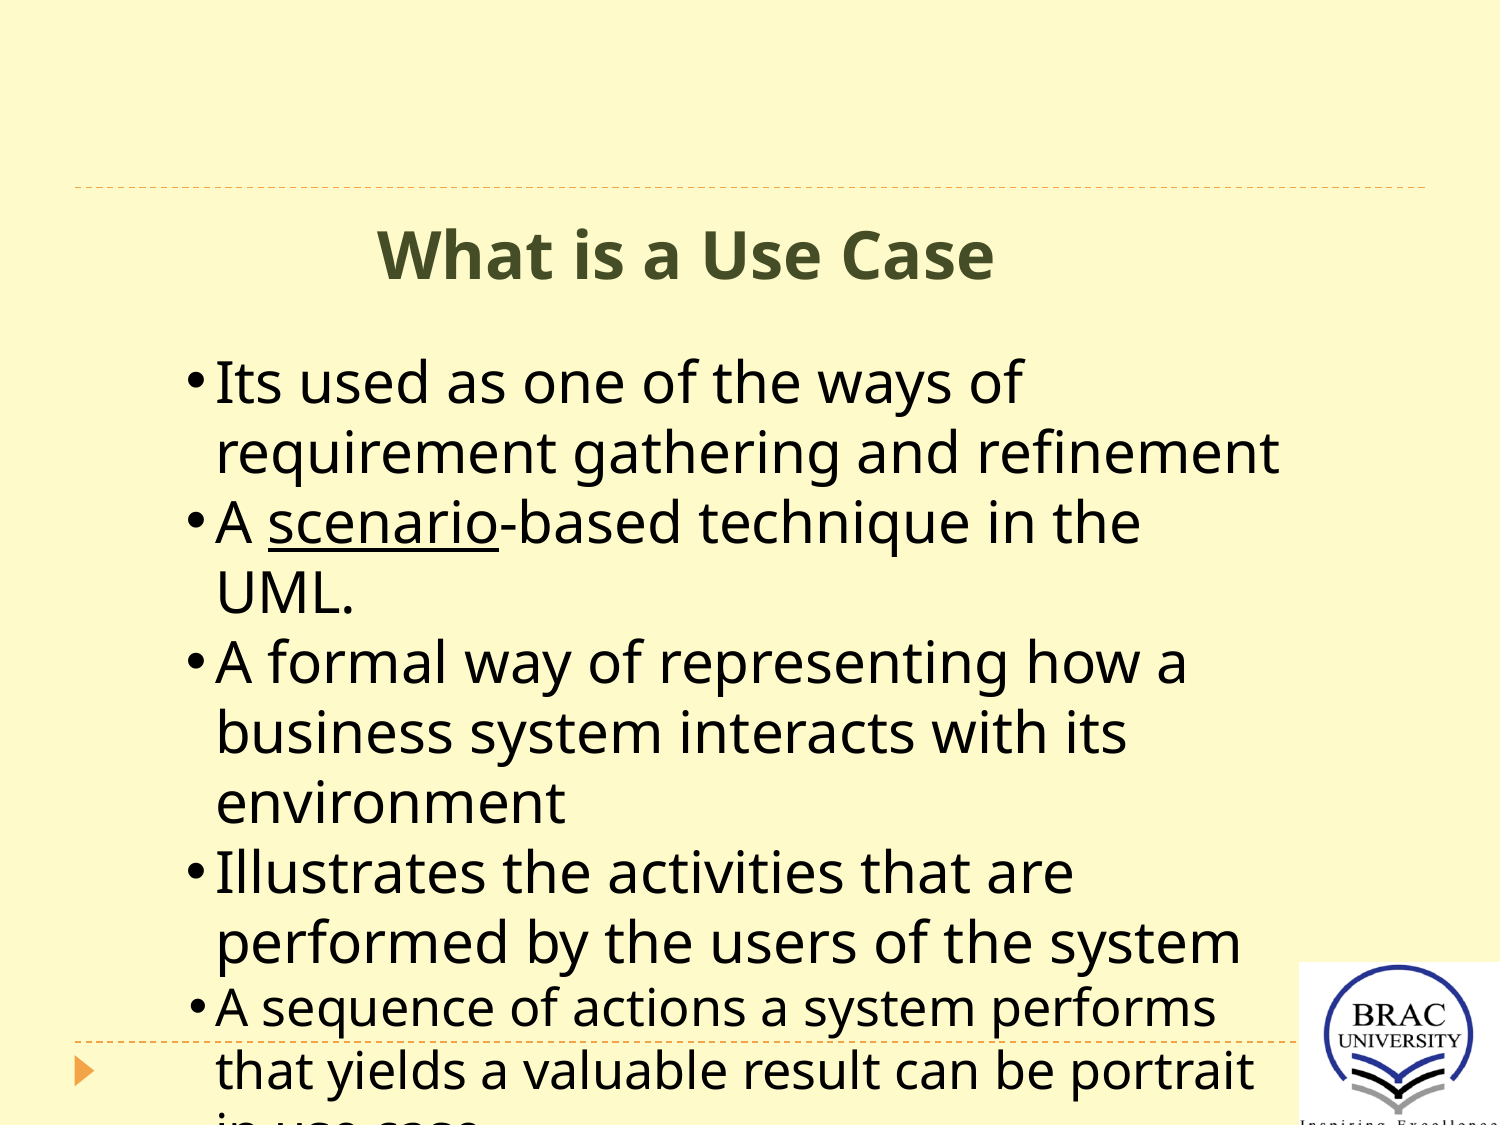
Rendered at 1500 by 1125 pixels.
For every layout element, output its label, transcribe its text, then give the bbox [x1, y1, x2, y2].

text_box Its used as one of the ways of requirement gathering and refinement A scenario-based technique in the UML. A formal way of representing how a business system interacts with its environment Illustrates the activities that are performed by the users of the system A sequence of actions a system performs that yields a valuable result can be portrait in use case . [125, 337, 1300, 1125]
picture [1299, 962, 1500, 1125]
title What is a Use Case [362, 137, 1063, 300]
